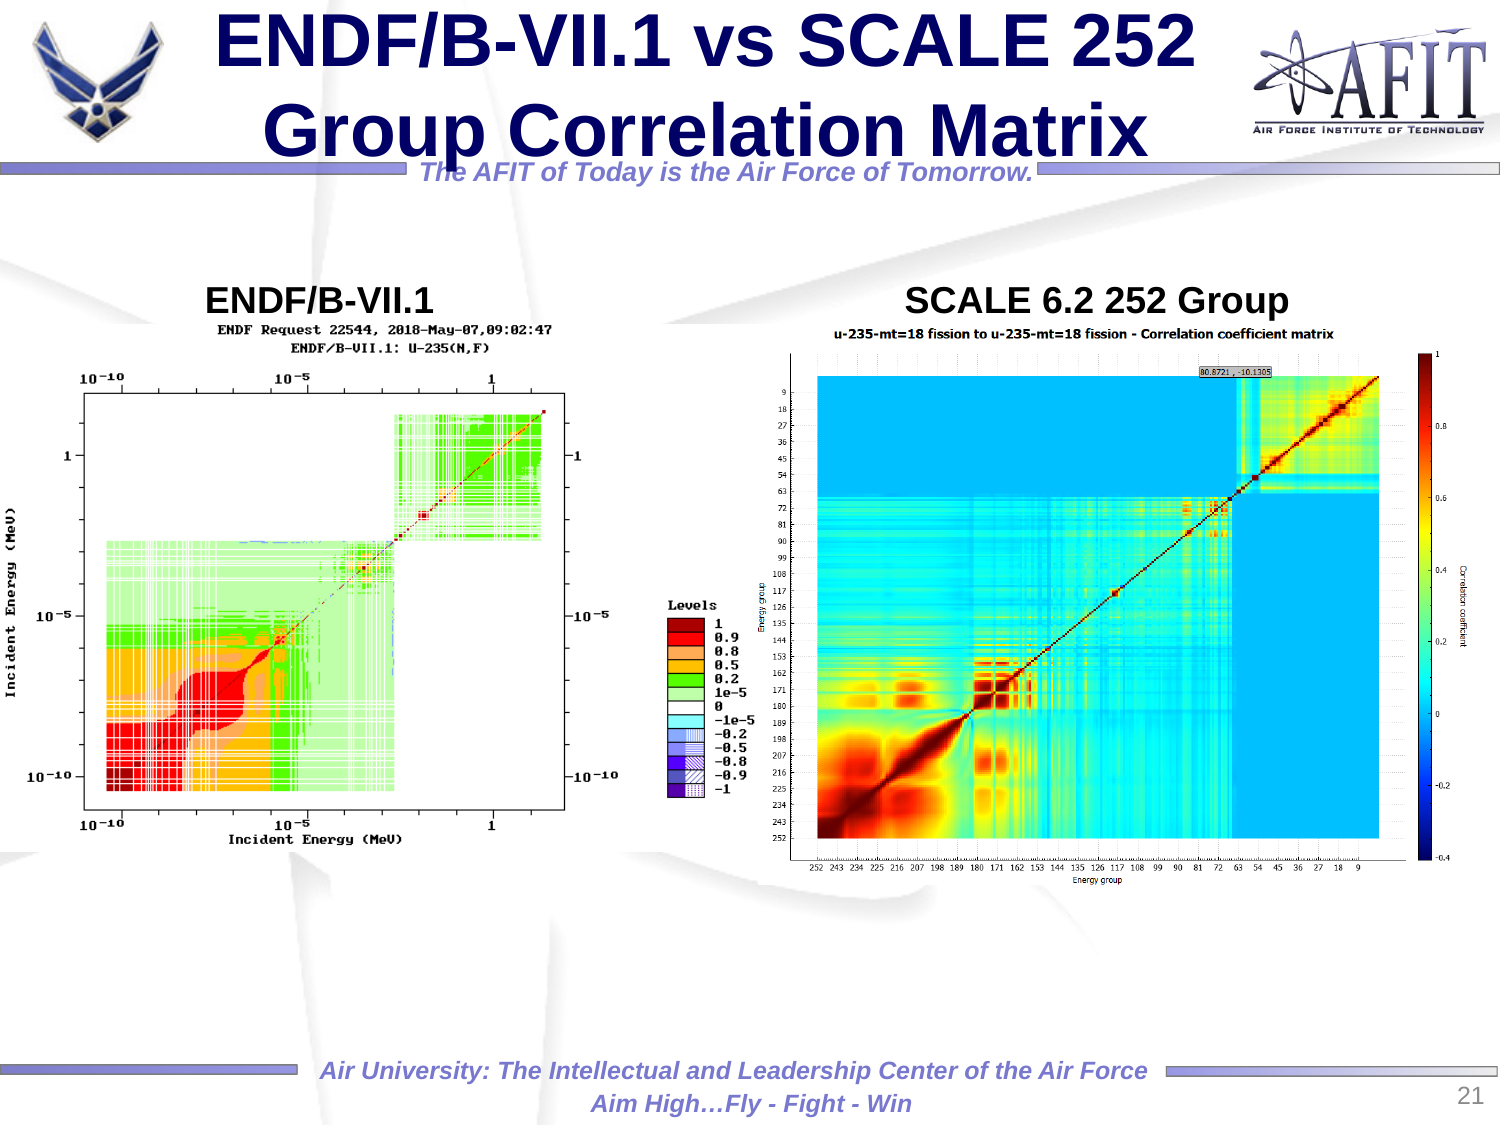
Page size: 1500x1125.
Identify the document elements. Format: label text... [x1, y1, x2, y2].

title ENDF/B-VII.1 vs SCALE 252 Group Correlation Matrix [162, 0, 1251, 163]
text_box ENDF/B-VII.1 SCALE 6.2 252 Group [190, 269, 1318, 323]
slide_number 21 [1149, 1065, 1500, 1125]
picture [0, 324, 1469, 885]
picture [32, 21, 162, 143]
